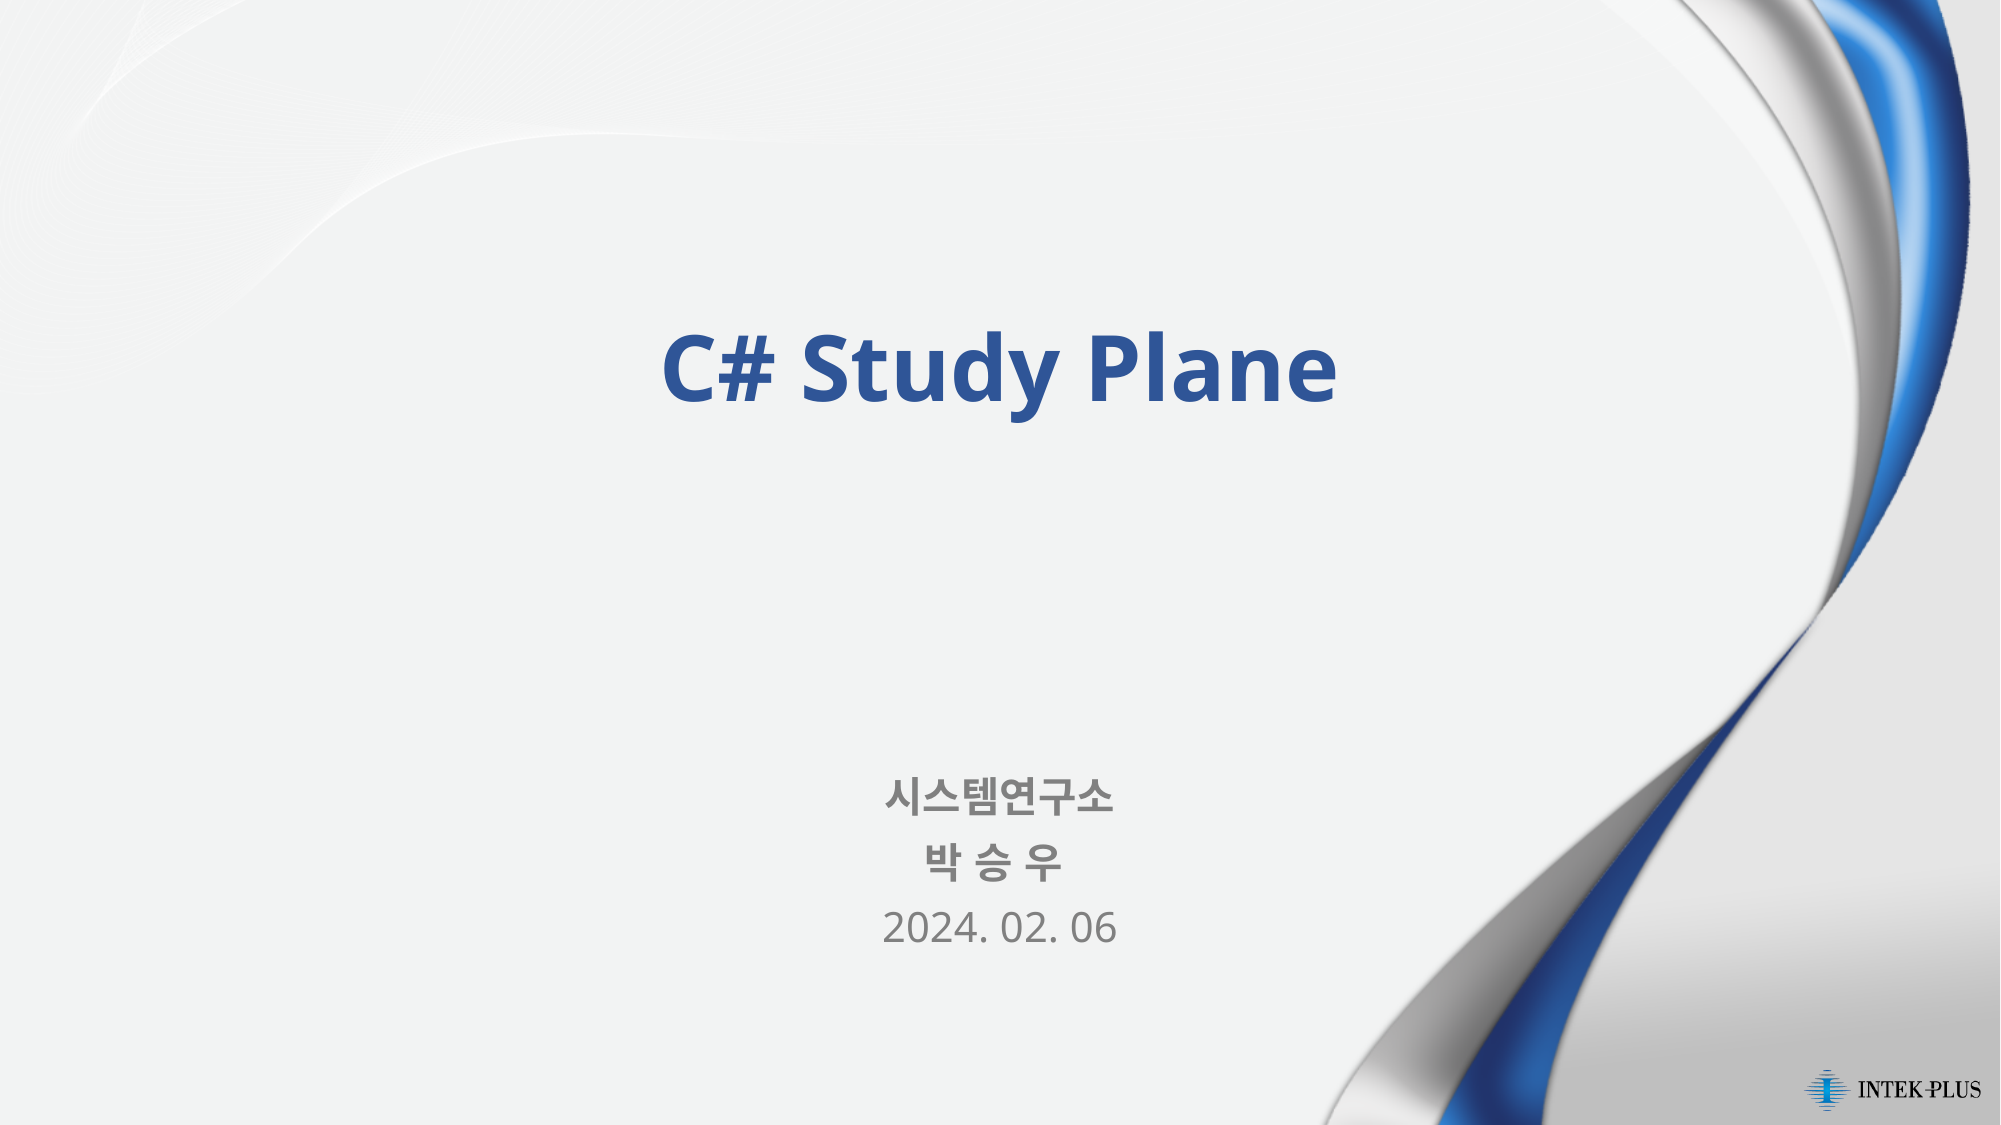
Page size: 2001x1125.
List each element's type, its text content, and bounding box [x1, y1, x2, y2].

list 2024. 02. 06 [562, 893, 1438, 953]
list 박 승 우 [562, 829, 1438, 889]
list C# Study Plane [213, 302, 1787, 421]
list 시스템연구소 [562, 763, 1438, 823]
picture [0, 0, 2001, 1125]
text_box [562, 956, 1438, 1016]
